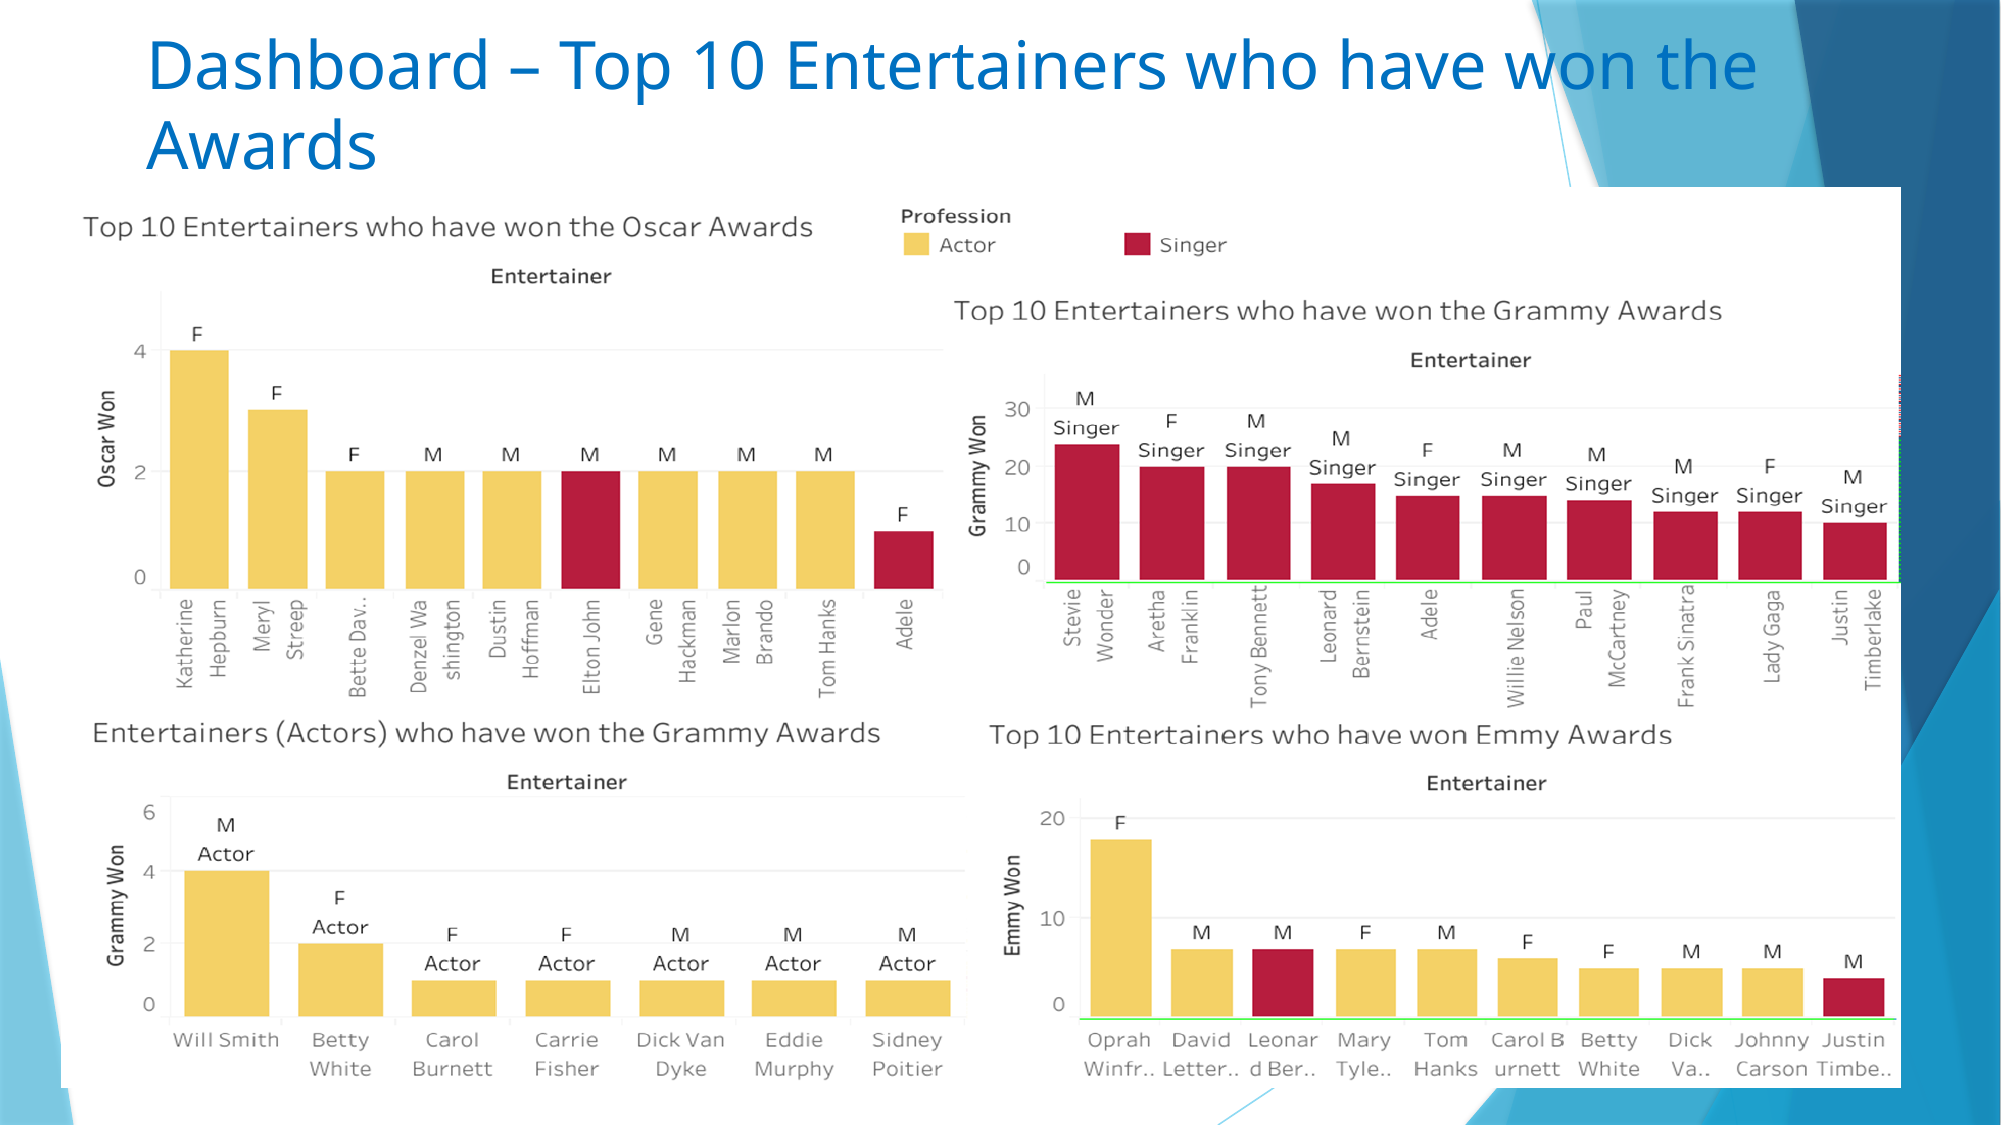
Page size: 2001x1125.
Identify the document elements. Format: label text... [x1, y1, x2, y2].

title Dashboard – Top 10 Entertainers who have won the Awards [131, 15, 1857, 92]
picture [61, 186, 1902, 1088]
